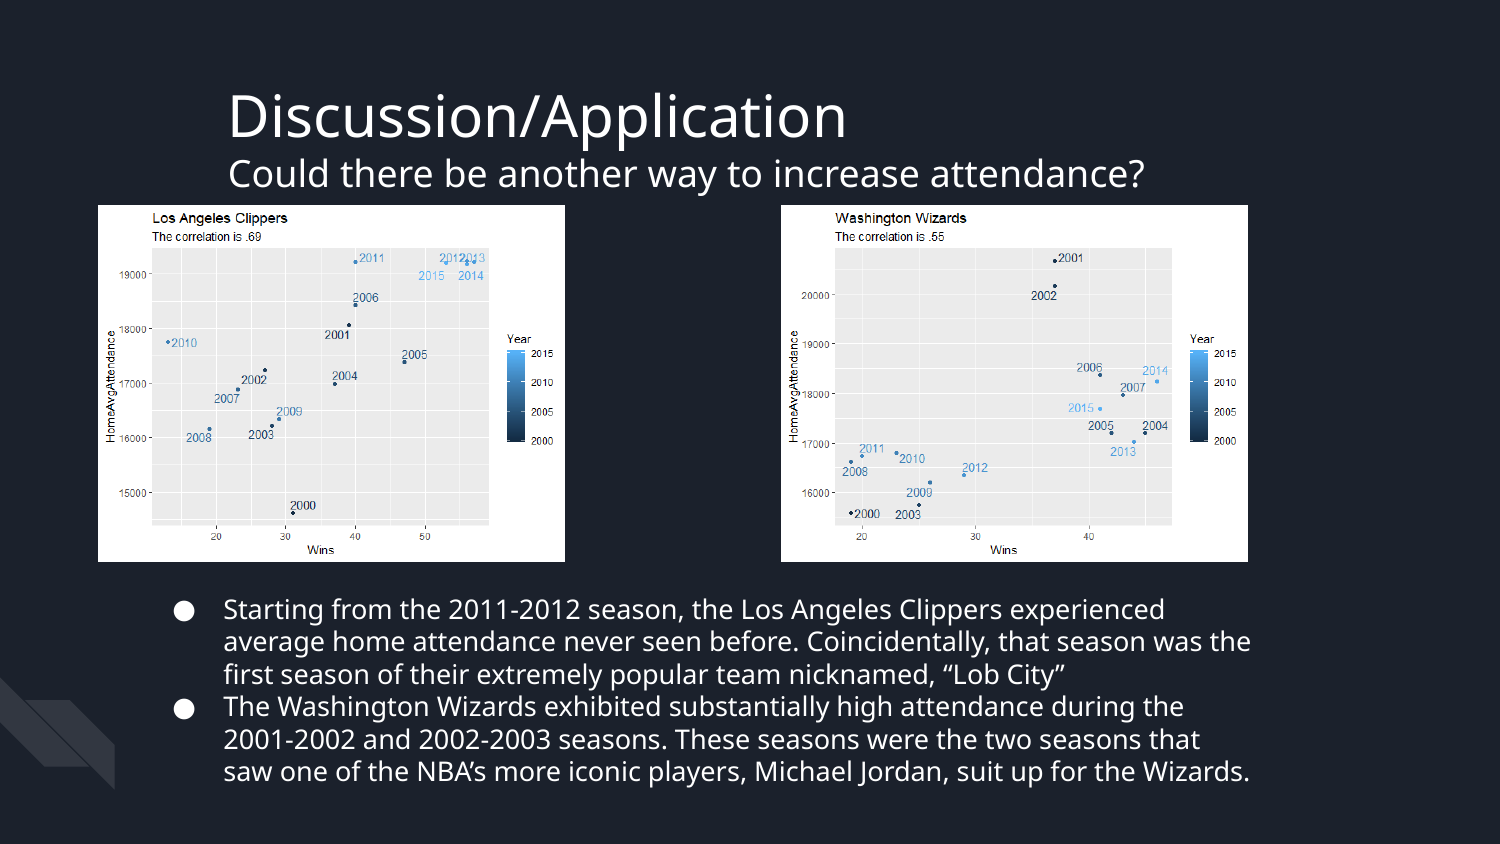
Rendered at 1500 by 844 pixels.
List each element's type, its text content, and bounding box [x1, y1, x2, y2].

list Starting from the 2011-2012 season, the Los Angeles Clippers experienced average home attendance never seen before. Coincidentally, that season was the first season of their extremely popular team nicknamed, “Lob City” The Washington Wizards exhibited substantially high attendance during the 2001-2002 and 2002-2003 seasons. These seasons were the two seasons that saw one of the NBA’s more iconic players, Michael Jordan, suit up for the Wizards. [133, 586, 1272, 793]
picture [98, 204, 565, 562]
picture [780, 204, 1248, 562]
title Discussion/Application Could there be another way to increase attendance? [212, 64, 1368, 215]
